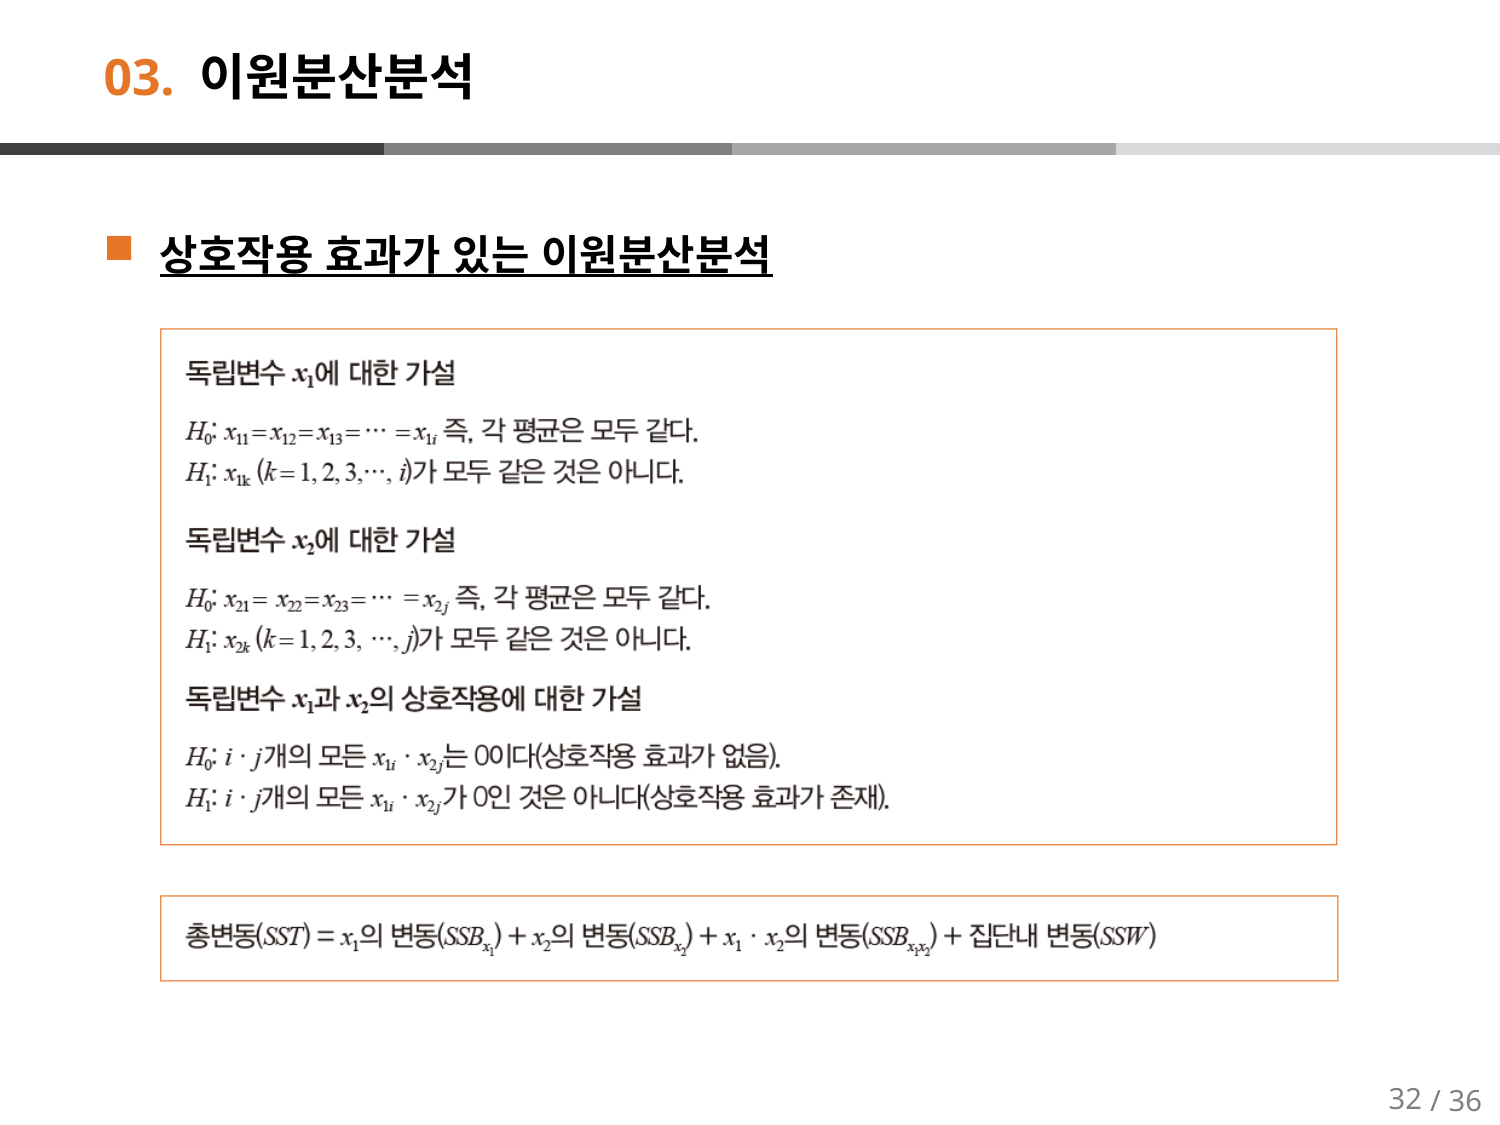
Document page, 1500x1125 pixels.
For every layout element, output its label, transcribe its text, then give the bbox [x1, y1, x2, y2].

list 상호작용 효과가 있는 이원분산분석 [88, 196, 1436, 386]
picture [159, 326, 1341, 849]
title 03. 이원분산분석 [88, 30, 1211, 121]
picture [159, 893, 1341, 985]
